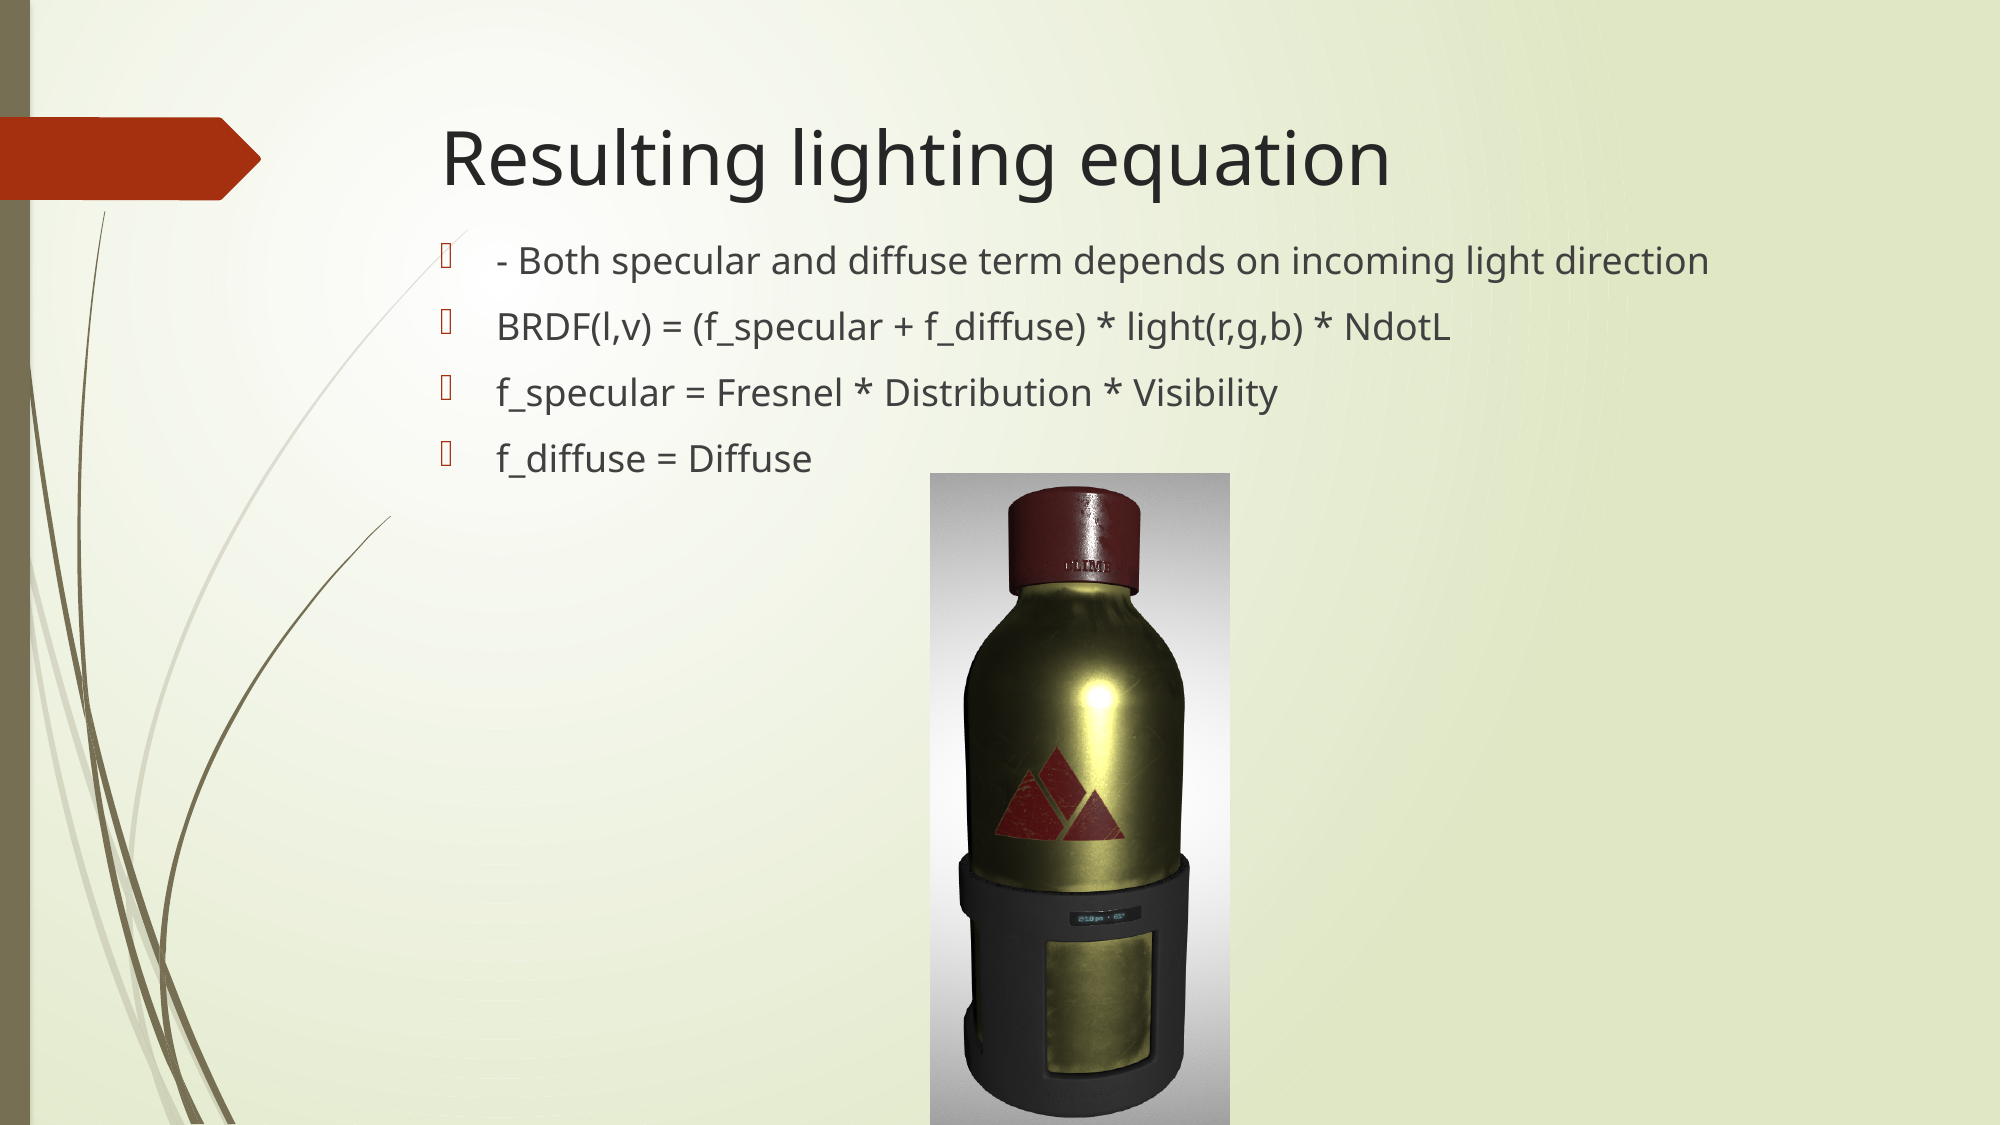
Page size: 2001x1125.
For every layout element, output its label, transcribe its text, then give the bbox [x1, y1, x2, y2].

picture [929, 473, 1230, 1125]
list - Both specular and diffuse term depends on incoming light direction BRDF(l,v) = (f_specular + f_diffuse) * light(r,g,b) * NdotL f_specular = Fresnel * Distribution * Visibility f_diffuse = Diffuse [424, 229, 1888, 970]
title Resulting lighting equation [425, 102, 1888, 229]
